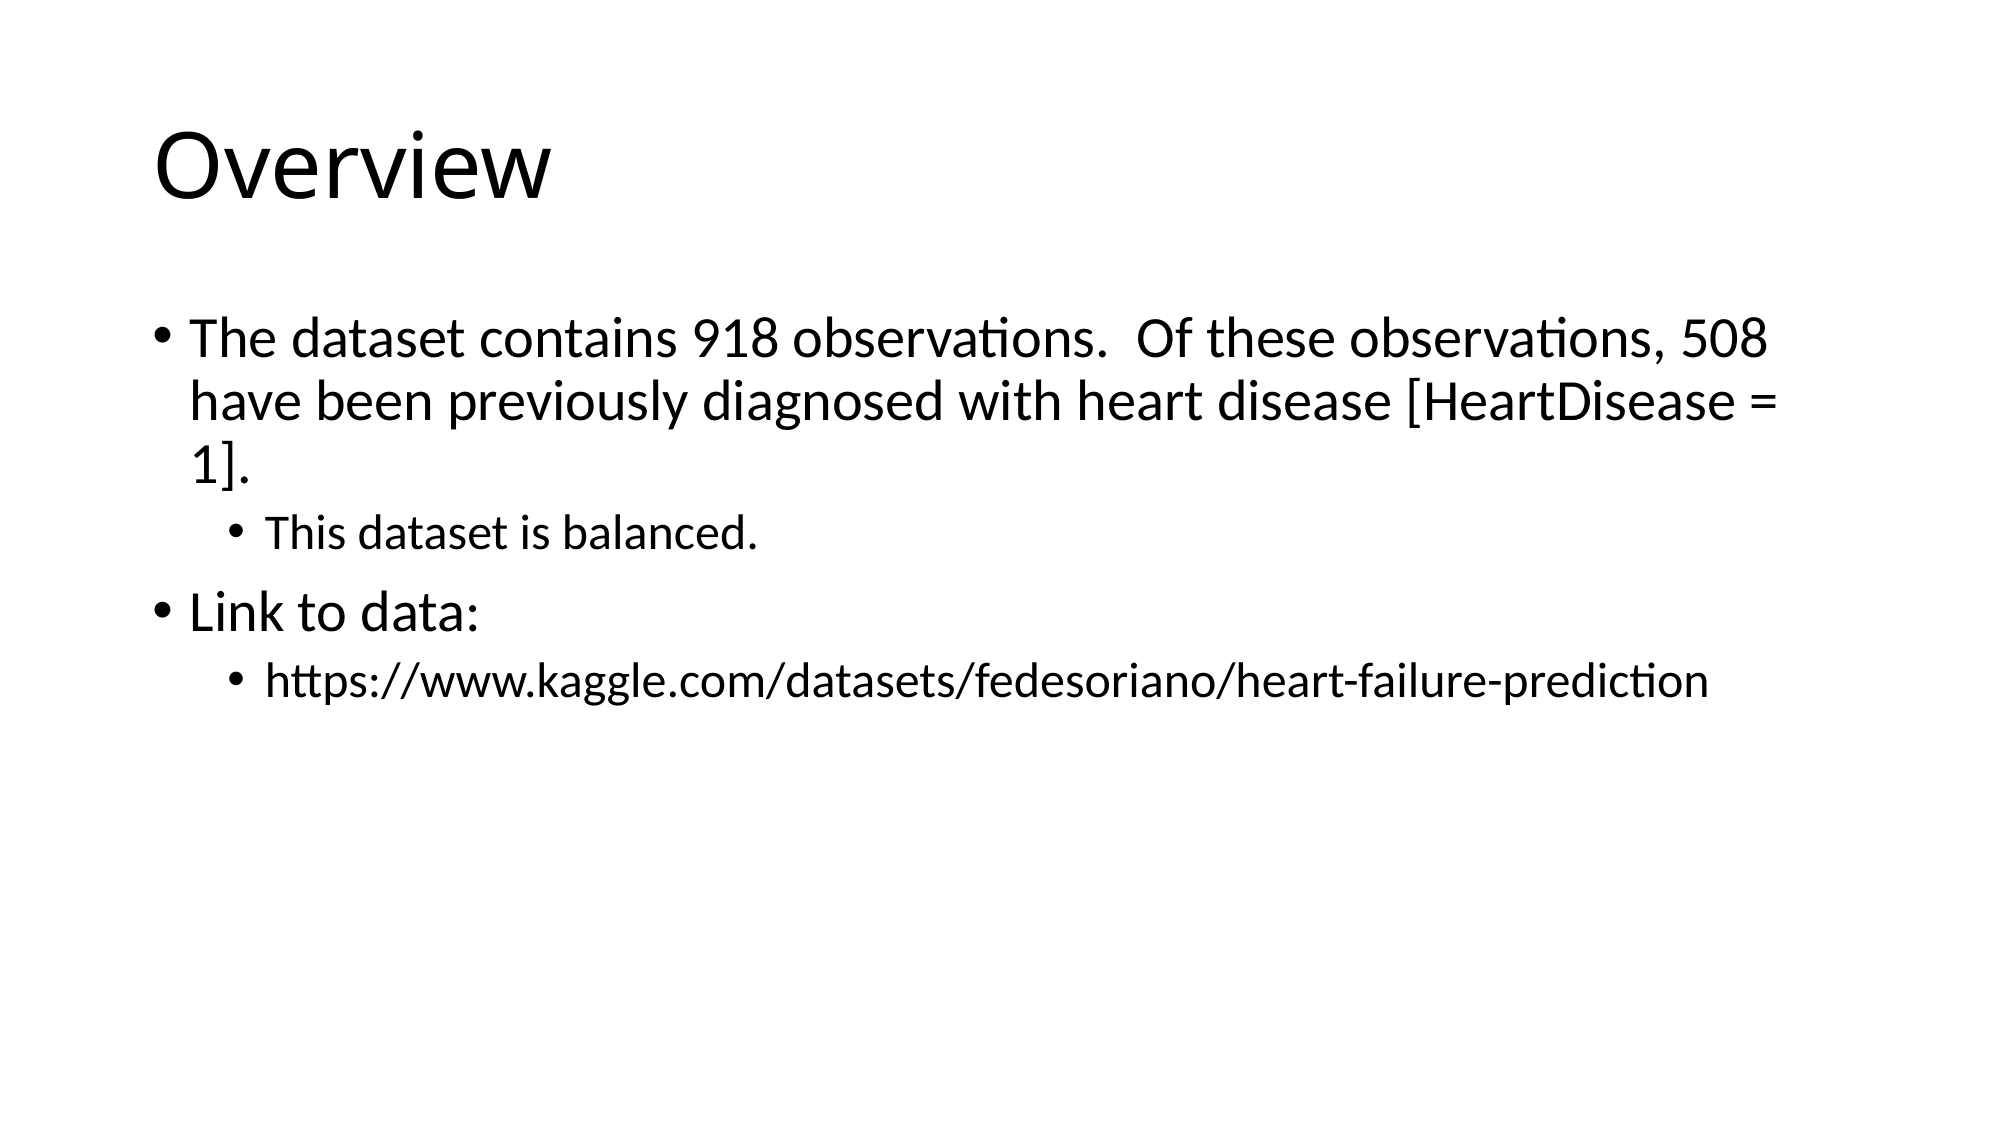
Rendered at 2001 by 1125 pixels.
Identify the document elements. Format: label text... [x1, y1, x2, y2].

title Overview [137, 59, 1863, 278]
list The dataset contains 918 observations. Of these observations, 508 have been previously diagnosed with heart disease [HeartDisease = 1]. This dataset is balanced. Link to data: https://www.kaggle.com/datasets/fedesoriano/heart-failure-prediction [137, 299, 1863, 1014]
